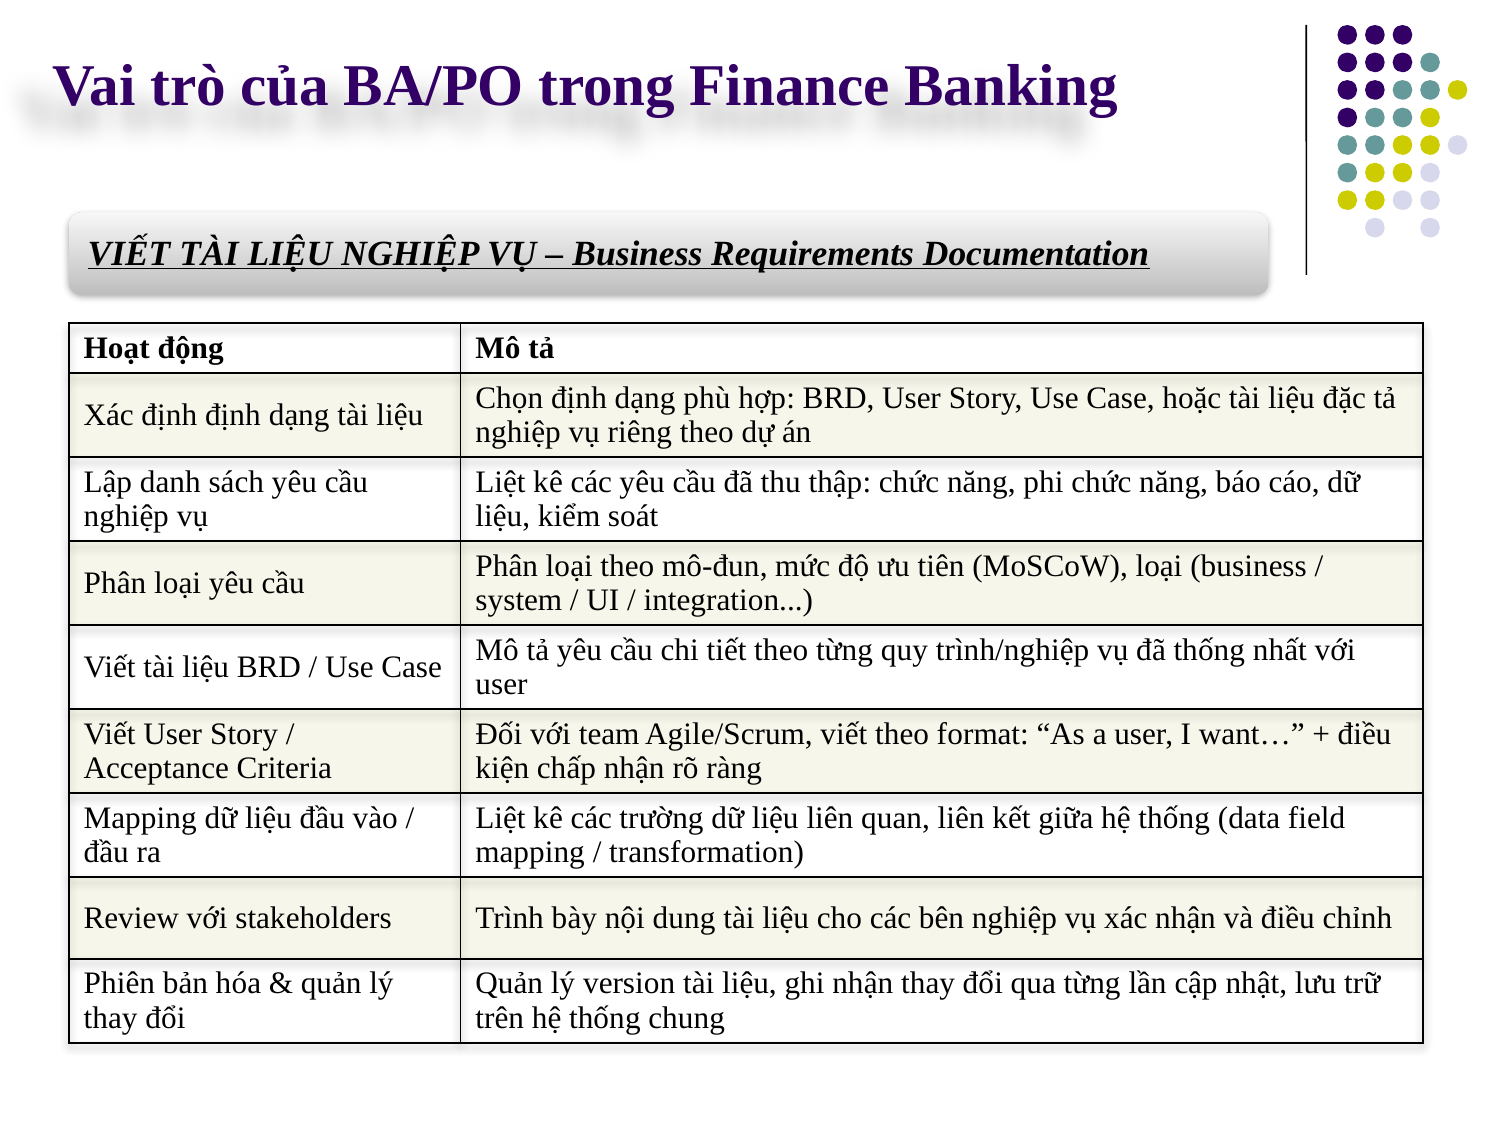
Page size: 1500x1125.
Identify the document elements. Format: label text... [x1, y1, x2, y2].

table_cell Quản lý version tài liệu, ghi nhận thay đổi qua từng lần cập nhật, lưu trữ trên hệ thống chung [461, 960, 1422, 1042]
table_cell Chọn định dạng phù hợp: BRD, User Story, Use Case, hoặc tài liệu đặc tả nghiệp vụ riêng theo dự án [461, 374, 1422, 456]
table_cell Liệt kê các trường dữ liệu liên quan, liên kết giữa hệ thống (data field mapping / transformation) [461, 794, 1422, 876]
table_header Mô tả [461, 324, 1422, 372]
table_cell Trình bày nội dung tài liệu cho các bên nghiệp vụ xác nhận và điều chỉnh [461, 878, 1422, 958]
table_cell Phân loại theo mô-đun, mức độ ưu tiên (MoSCoW), loại (business / system / UI / integration...) [461, 542, 1422, 624]
table_cell Phiên bản hóa & quản lý thay đổi [70, 960, 460, 1042]
table_cell Mapping dữ liệu đầu vào / đầu ra [70, 794, 460, 876]
table_cell Viết User Story / Acceptance Criteria [70, 710, 460, 792]
table_cell Viết tài liệu BRD / Use Case [70, 626, 460, 708]
table_cell Đối với team Agile/Scrum, viết theo format: “As a user, I want…” + điều kiện chấp nhận rõ ràng [461, 710, 1422, 792]
table_cell Liệt kê các yêu cầu đã thu thập: chức năng, phi chức năng, báo cáo, dữ liệu, kiểm soát [461, 458, 1422, 540]
table_cell Phân loại yêu cầu [70, 542, 460, 624]
table_header Hoạt động [70, 358, 460, 372]
table_cell Mô tả yêu cầu chi tiết theo từng quy trình/nghiệp vụ đã thống nhất với user [461, 626, 1422, 708]
text_box Vai trò của BA/PO trong Finance Banking [37, 37, 1300, 125]
table_cell Lập danh sách yêu cầu nghiệp vụ [70, 458, 460, 540]
table_cell Review với stakeholders [70, 878, 460, 958]
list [68, 212, 1269, 351]
table_cell Xác định định dạng tài liệu [70, 374, 460, 456]
